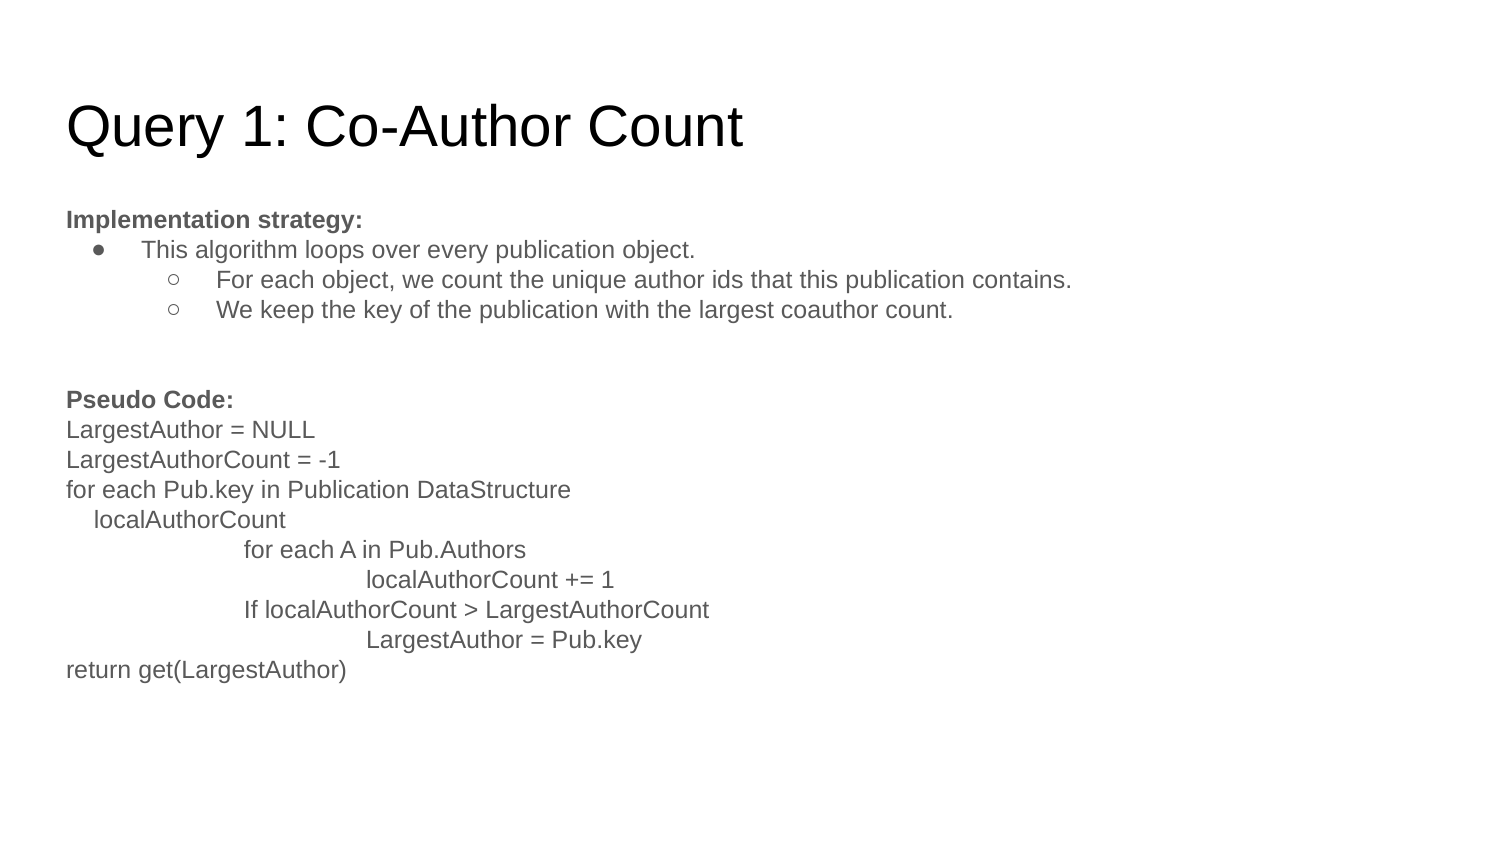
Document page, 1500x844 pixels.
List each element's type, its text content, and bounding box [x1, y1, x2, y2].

title Query 1: Co-Author Count [51, 72, 1449, 167]
list Implementation strategy: This algorithm loops over every publication object. For each object, we count the unique author ids that this publication contains. We keep the key of the publication with the largest coauthor count. Pseudo Code: LargestAuthor = NULL LargestAuthorCount = -1 for each Pub.key in Publication DataStructure localAuthorCount for each A in Pub.Authors localAuthorCount += 1 If localAuthorCount > LargestAuthorCount LargestAuthor = Pub.key return get(LargestAuthor) [51, 189, 1449, 750]
